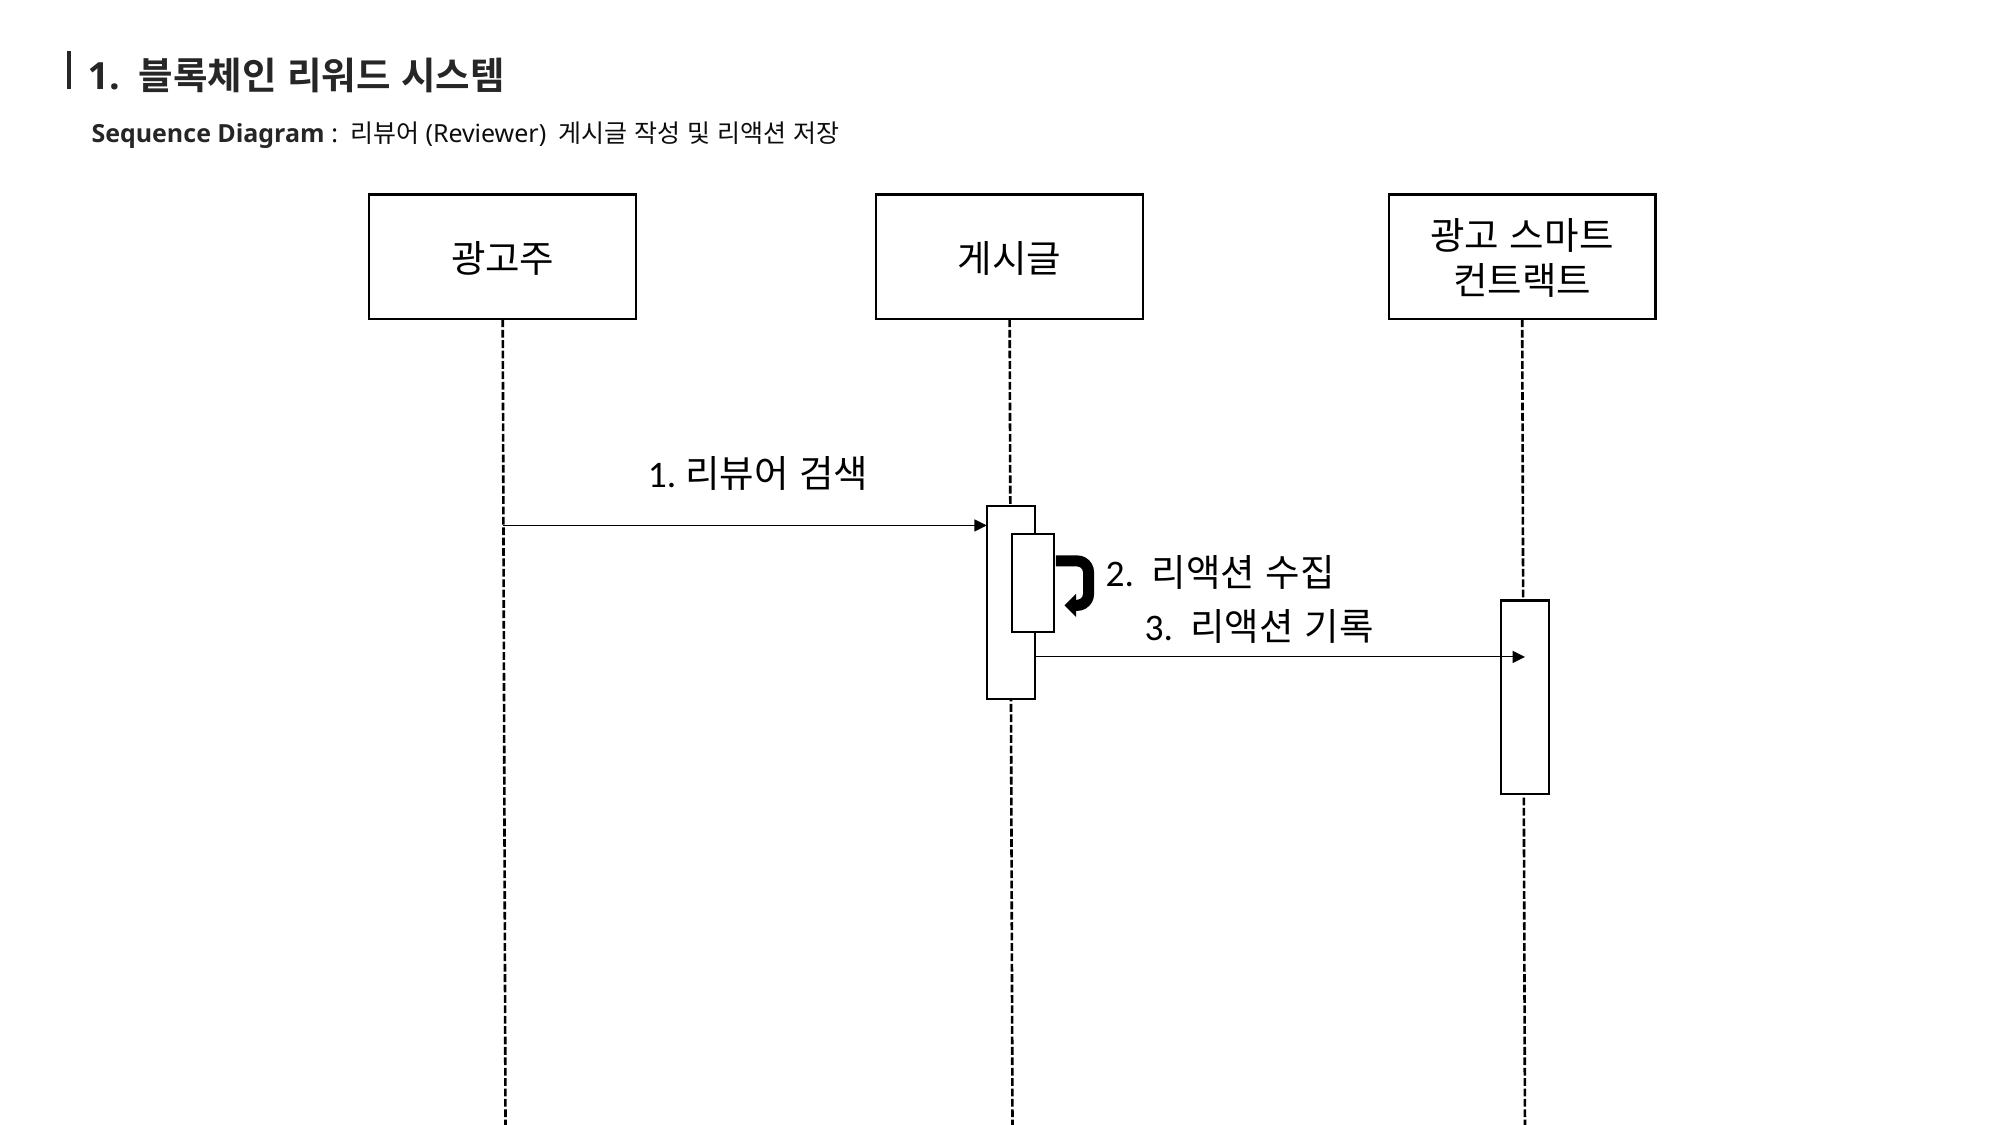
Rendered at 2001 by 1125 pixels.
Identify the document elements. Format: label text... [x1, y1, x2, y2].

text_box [1009, 319, 1013, 1125]
text_box 3. 리액션 기록 [1129, 595, 1452, 656]
text_box 광고 스마트 컨트랙트 [1388, 193, 1657, 320]
text_box 광고주 [368, 193, 637, 320]
text_box [1013, 633, 1036, 700]
text_box [1013, 505, 1036, 533]
text_box [1525, 599, 1550, 795]
text_box 2. 리액션 수집 [1090, 541, 1414, 602]
text_box 1.리뷰어 검색 [633, 442, 956, 503]
text_box [1500, 657, 1522, 795]
text_box 1. 블록체인 리워드 시스템 [87, 37, 505, 95]
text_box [502, 319, 506, 525]
text_box [986, 505, 1009, 700]
text_box [1500, 599, 1522, 656]
text_box [1055, 555, 1095, 617]
text_box [1013, 533, 1055, 633]
text_box Sequence Diagram : 리뷰어(Reviewer) 게시글 작성 및 리액션 저장 [76, 95, 855, 155]
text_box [502, 526, 506, 1125]
text_box 게시글 [875, 193, 1144, 320]
